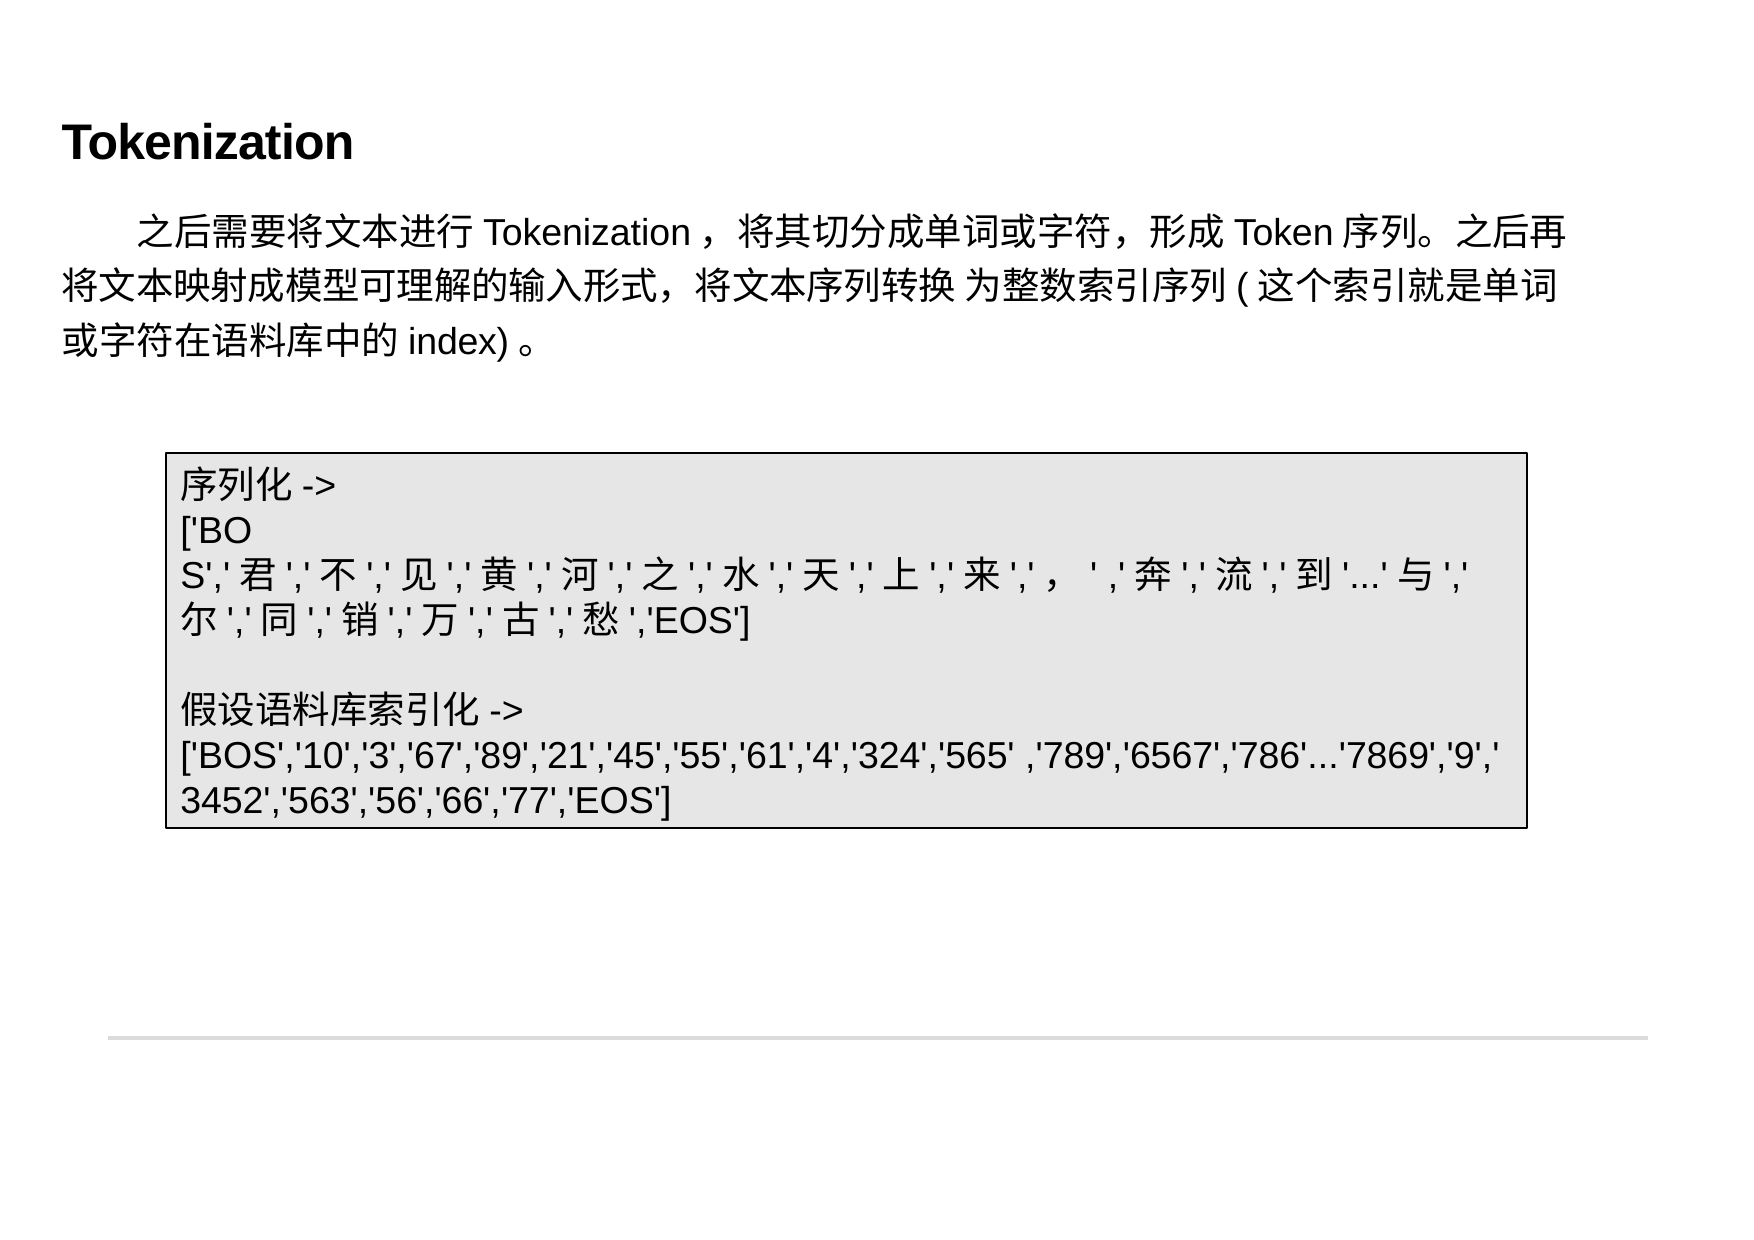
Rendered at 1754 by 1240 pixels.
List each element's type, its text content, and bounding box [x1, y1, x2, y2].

picture [108, 1036, 1648, 1040]
text_box 序列化-> ['BOS','君','不','见','黄','河','之','水','天','上','来','，' ,'奔','流','到'...'与','尔','同','销','万','古','愁','EOS'] 假设语料库索引化-> ['BOS','10','3','67','89','21','45','55','61','4','324','565' ,'789','6567','786'...'7869','9','3452','563','56','66','77','EOS'] [165, 453, 1528, 828]
text_box Tokenization 之后需要将文本进行Tokenization，将其切分成单词或字符，形成Token序列。之后再将文本映射成模型可理解的输入形式，将文本序列转换 为整数索引序列(这个索引就是单词或字符在语料库中的index)。 [58, 118, 1595, 402]
